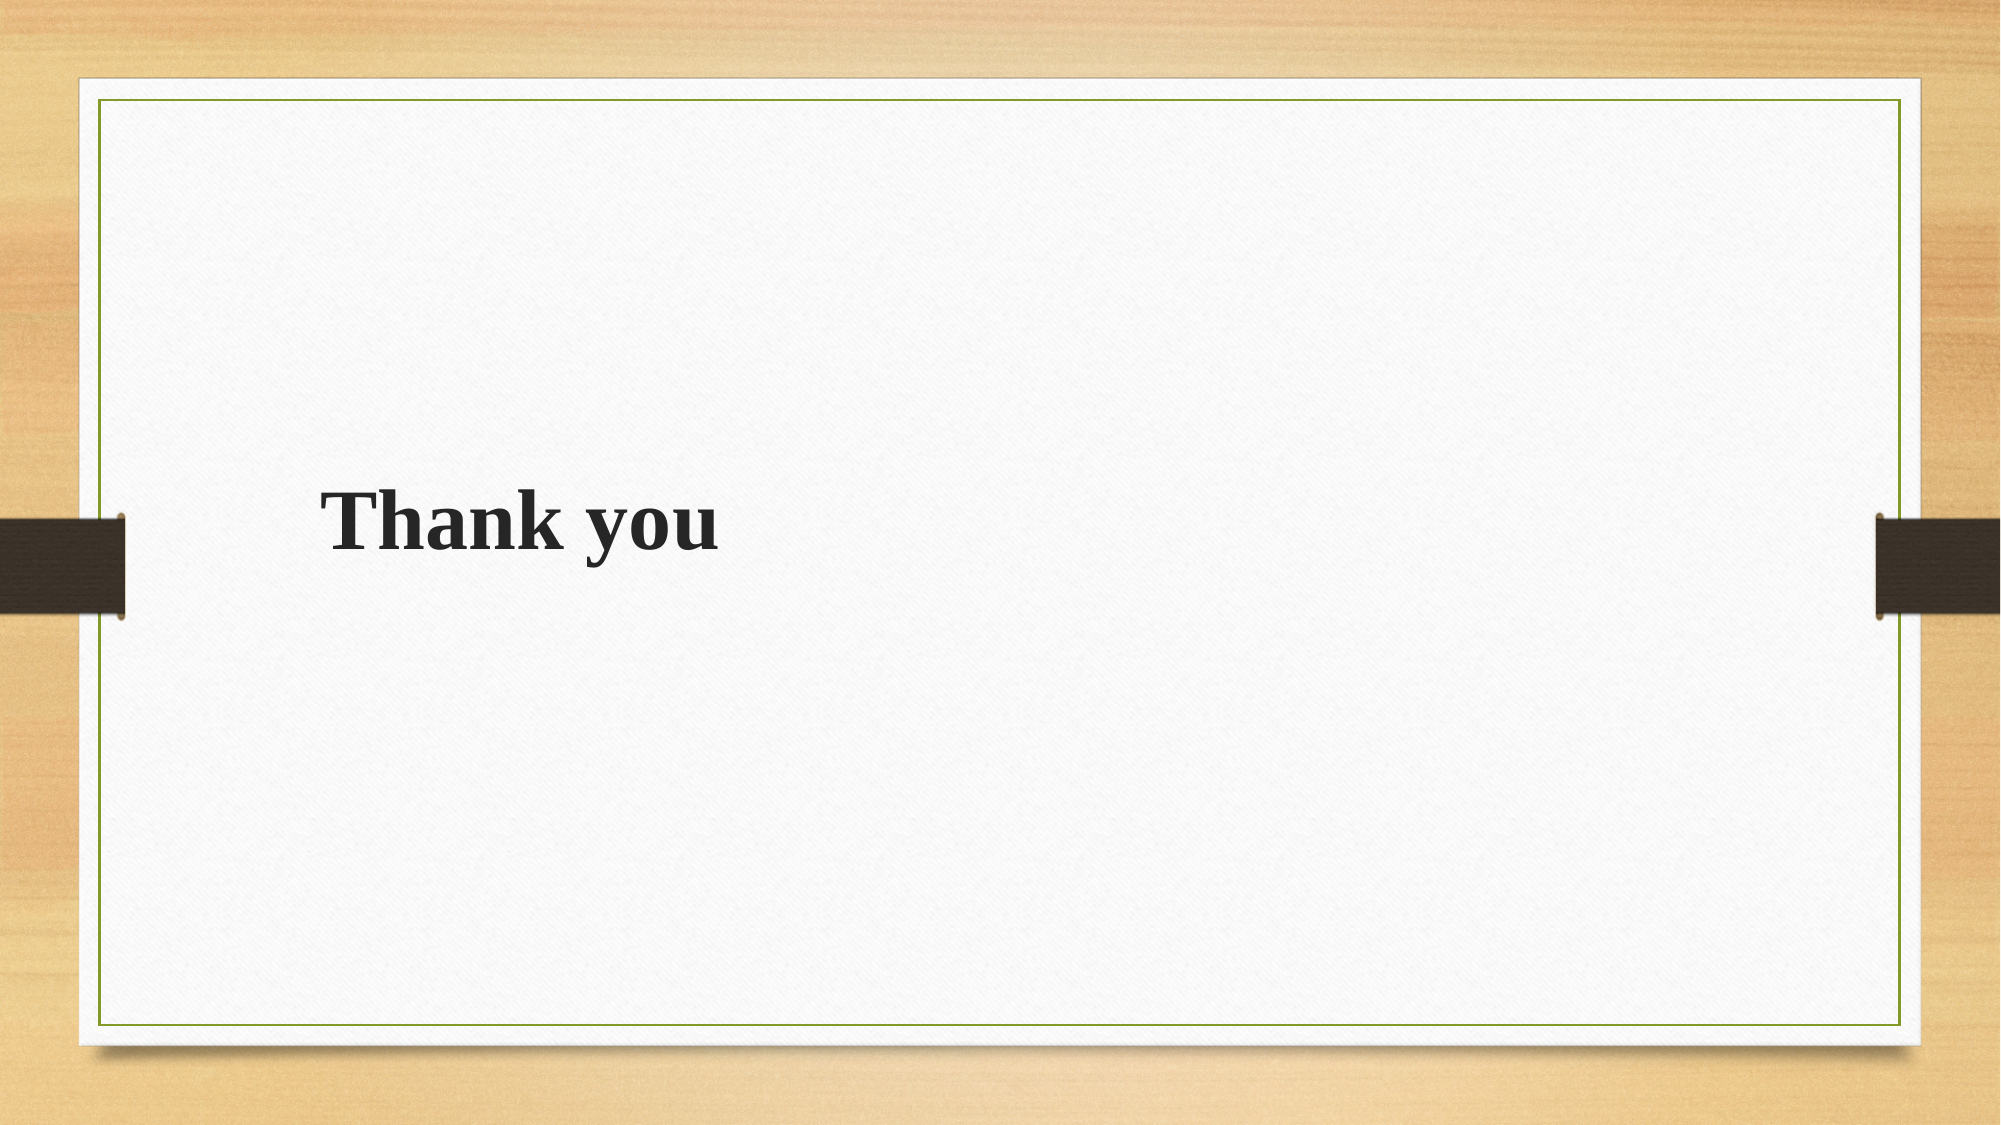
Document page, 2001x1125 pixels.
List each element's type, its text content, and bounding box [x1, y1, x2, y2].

title Thank you [163, 430, 1741, 575]
picture [0, 0, 2001, 1125]
